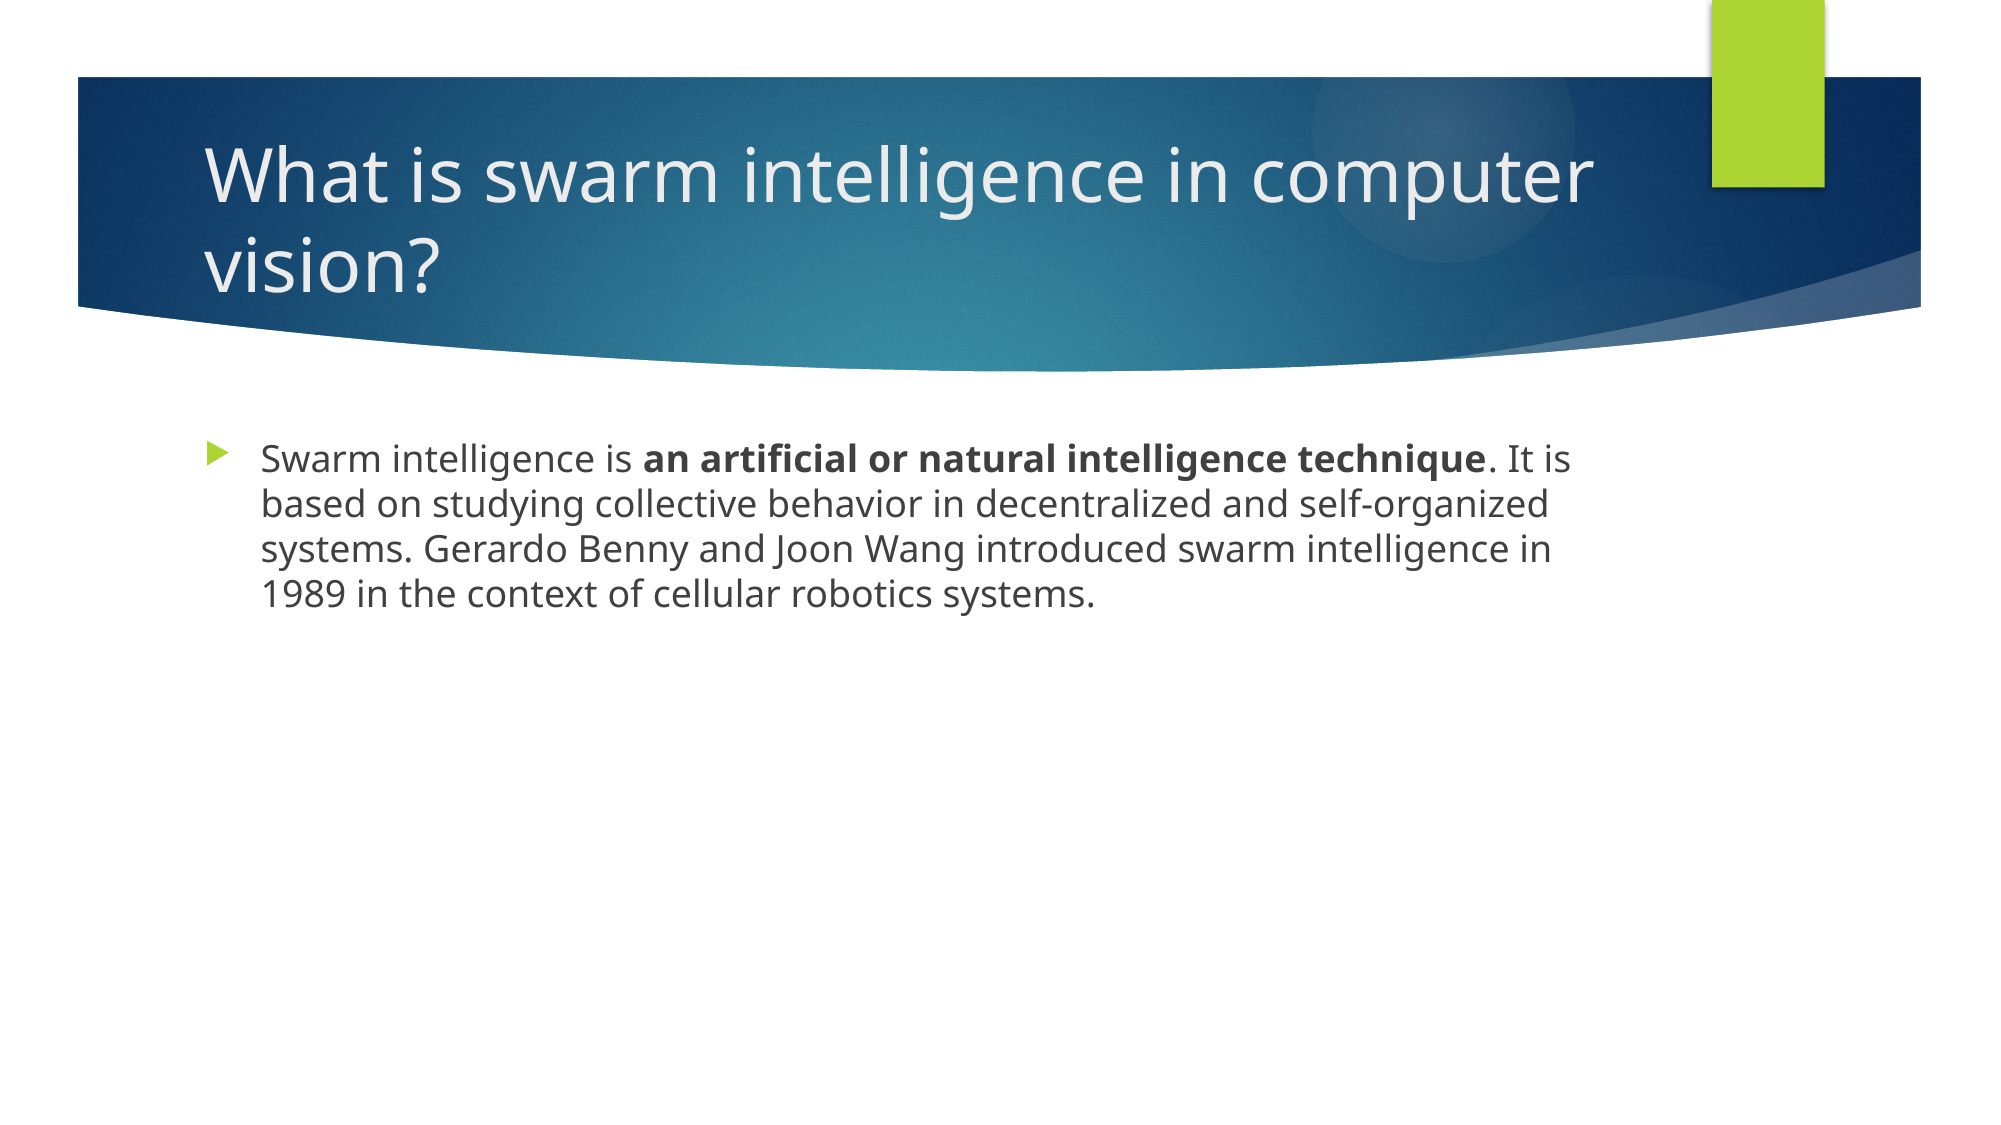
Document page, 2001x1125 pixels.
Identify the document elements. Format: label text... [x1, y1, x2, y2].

title What is swarm intelligence in computer vision? [189, 159, 1627, 276]
list Swarm intelligence is an artificial or natural intelligence technique. It is based on studying collective behavior in decentralized and self-organized systems. Gerardo Benny and Joon Wang introduced swarm intelligence in 1989 in the context of cellular robotics systems. [189, 427, 1627, 988]
